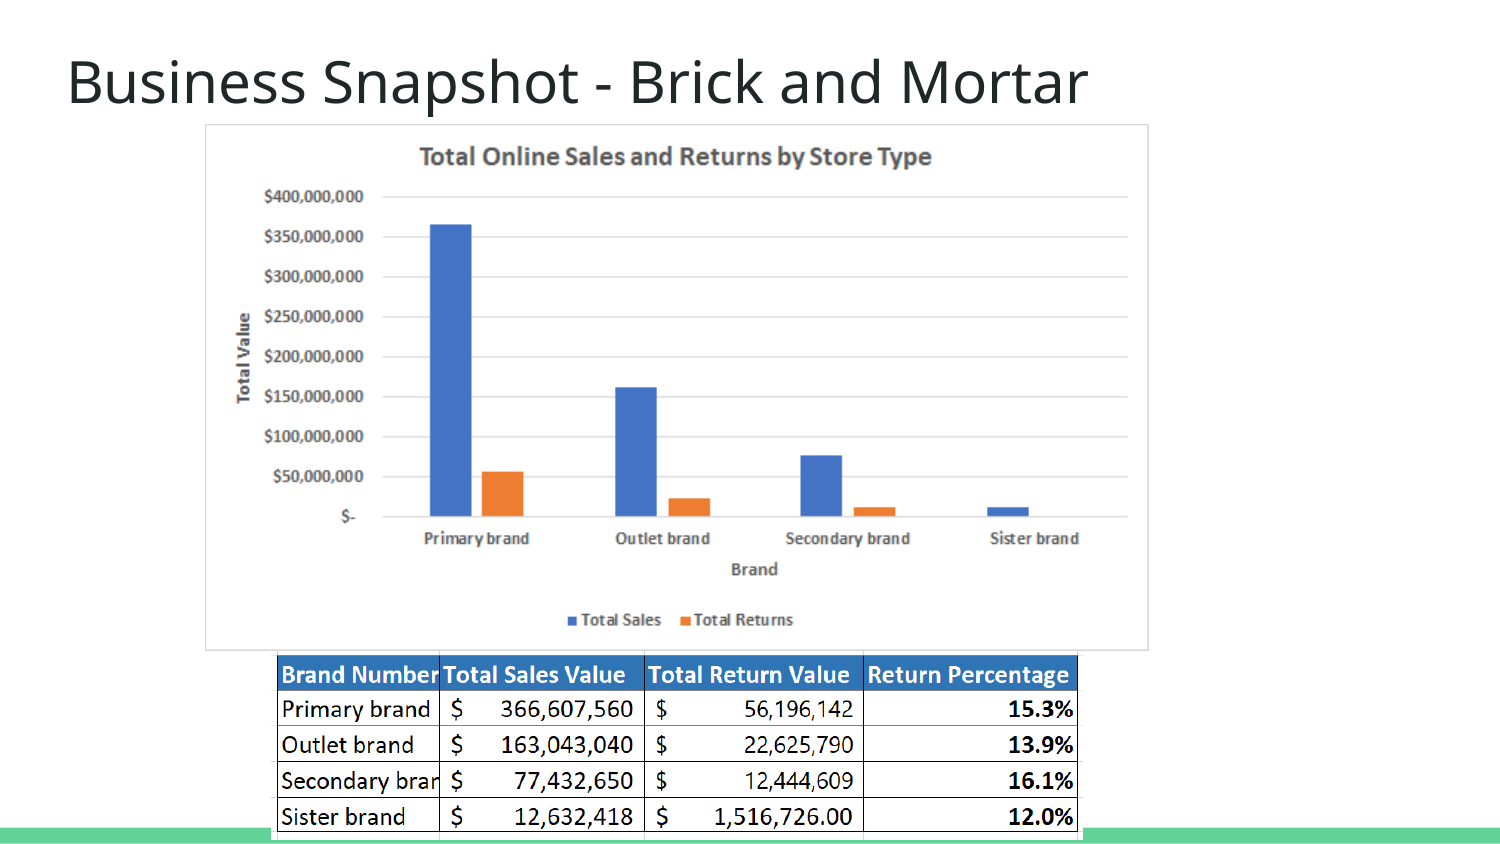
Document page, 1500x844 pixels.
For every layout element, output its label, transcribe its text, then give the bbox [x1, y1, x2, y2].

picture [205, 123, 1149, 840]
title Business Snapshot - Brick and Mortar [51, 30, 1449, 125]
